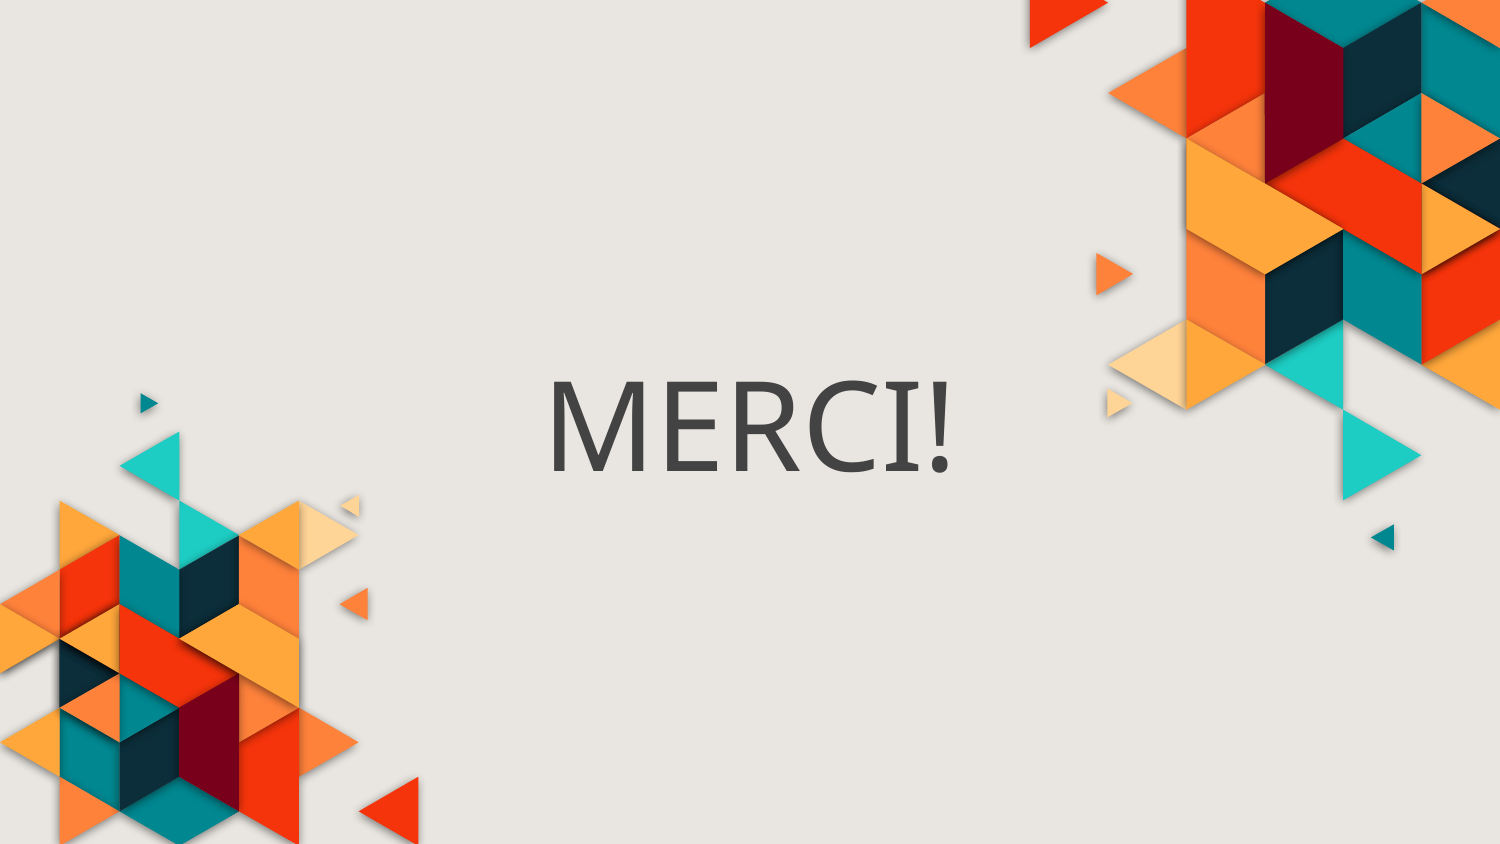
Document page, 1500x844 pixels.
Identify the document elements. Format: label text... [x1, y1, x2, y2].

title MERCI! [294, 253, 1206, 591]
